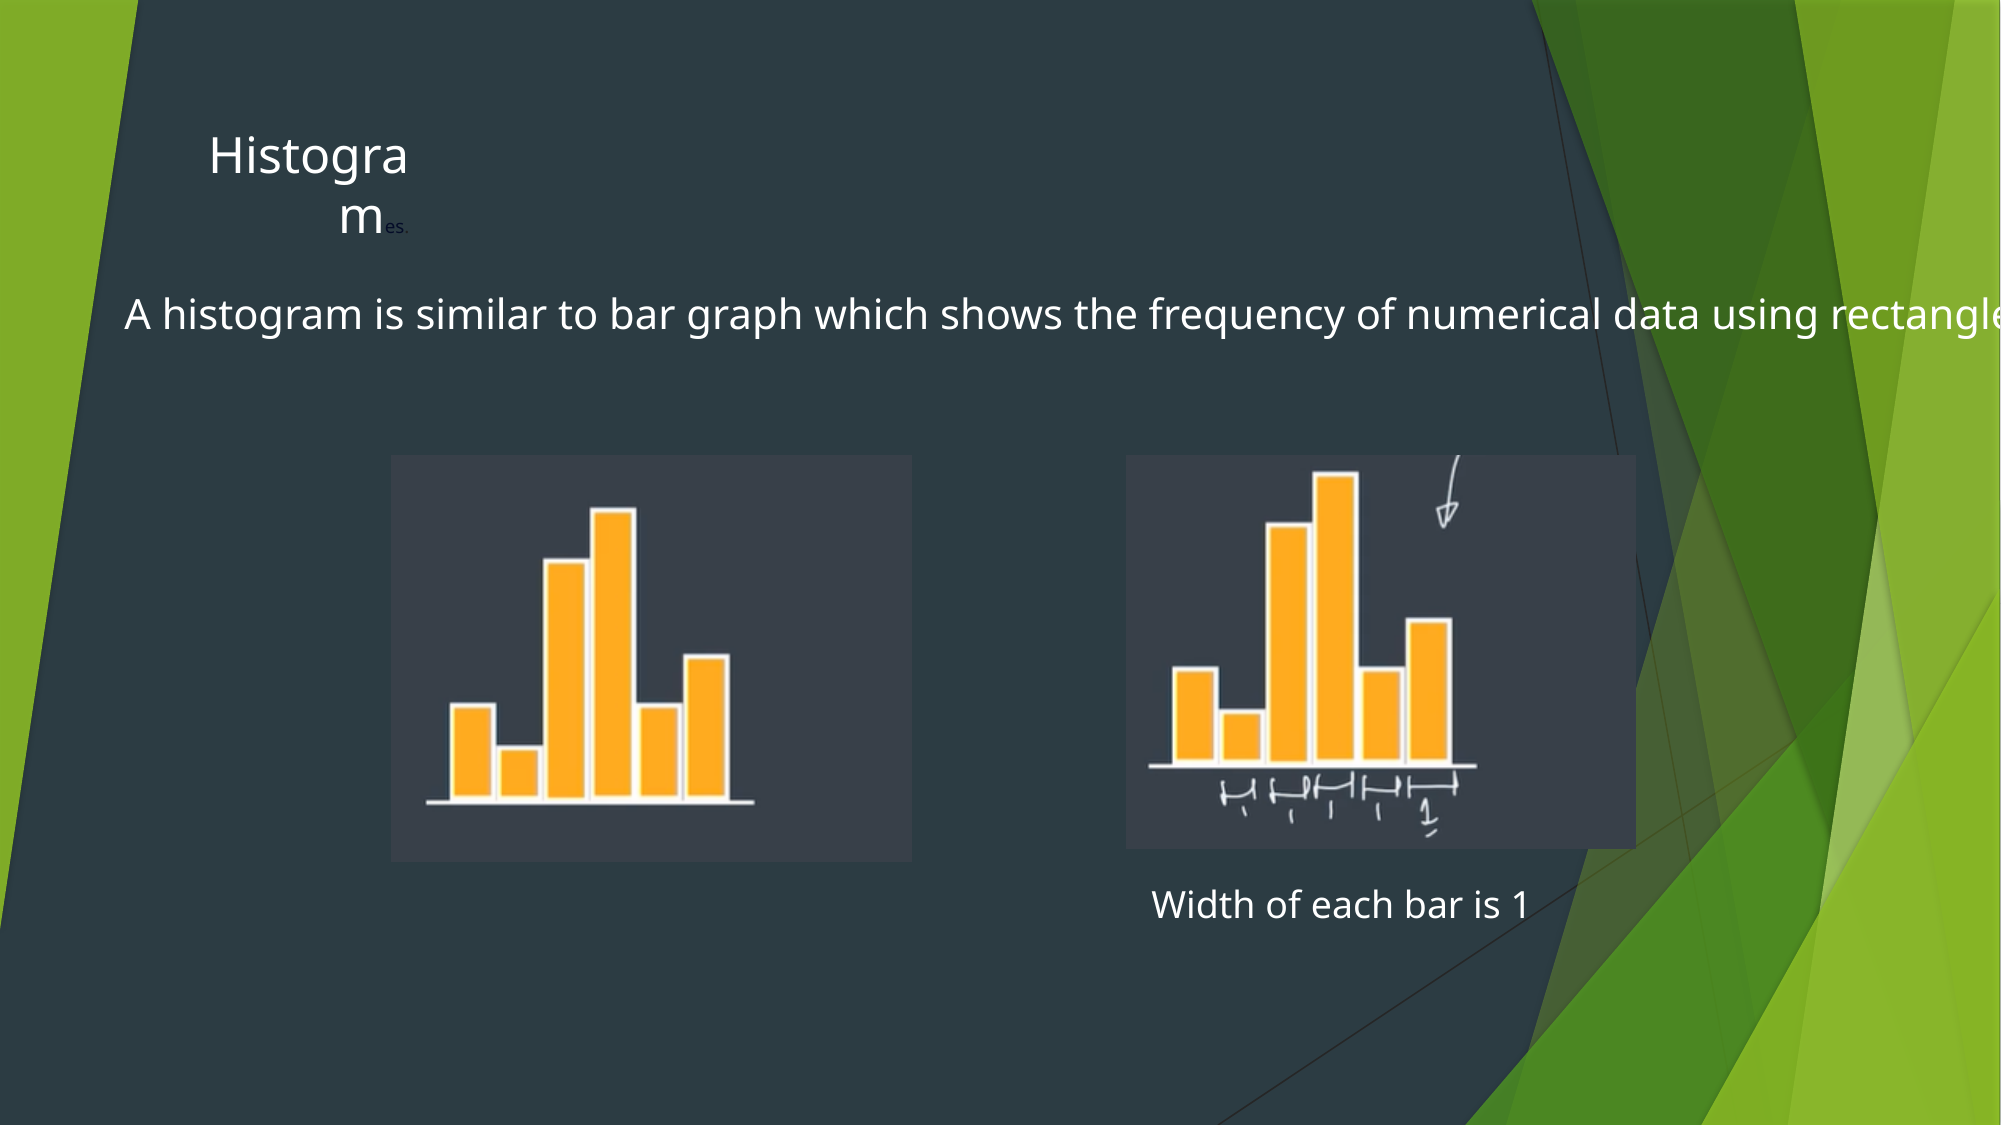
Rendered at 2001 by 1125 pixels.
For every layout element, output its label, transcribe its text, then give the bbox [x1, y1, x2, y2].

title Histogrames. [148, 125, 425, 252]
text_box A histogram is similar to bar graph which shows the frequency of numerical data using rectangles [109, 280, 2000, 445]
text_box Width of each bar is 1 [1136, 873, 1548, 934]
picture [390, 454, 912, 862]
picture [1125, 454, 1637, 850]
